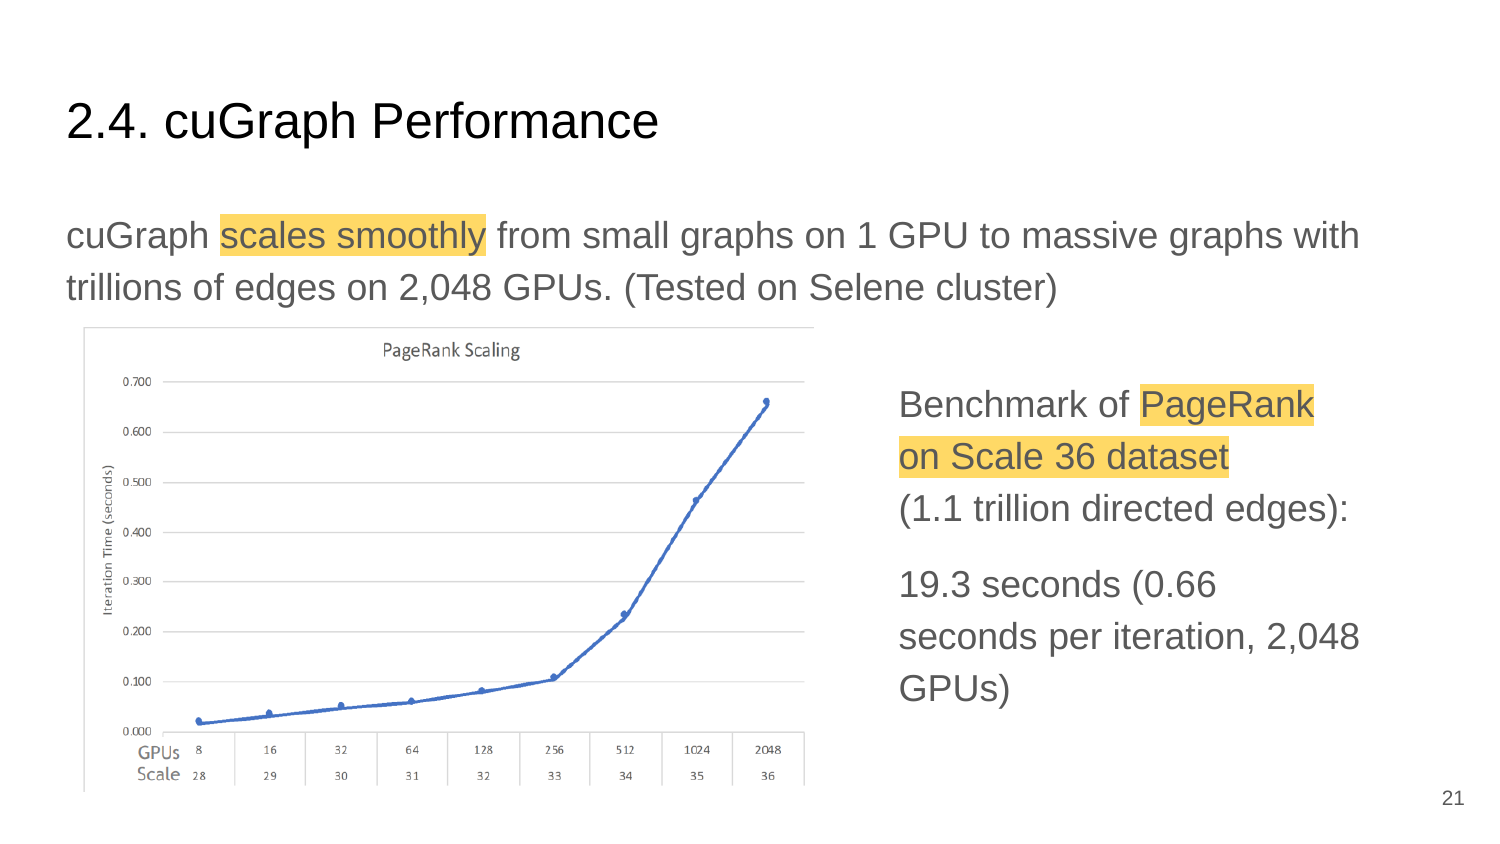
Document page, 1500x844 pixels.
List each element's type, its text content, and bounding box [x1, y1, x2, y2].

picture [78, 321, 814, 793]
list cuGraph scales smoothly from small graphs on 1 GPU to massive graphs with trillions of edges on 2,048 GPUs. (Tested on Selene cluster) [51, 189, 1449, 750]
slide_number ‹#› [1389, 764, 1480, 830]
title 2.4. cuGraph Performance [51, 72, 1449, 167]
list Benchmark of PageRank on Scale 36 dataset (1.1 trillion directed edges): 19.3 seconds (0.66 seconds per iteration, 2,048 GPUs) [883, 358, 1380, 793]
